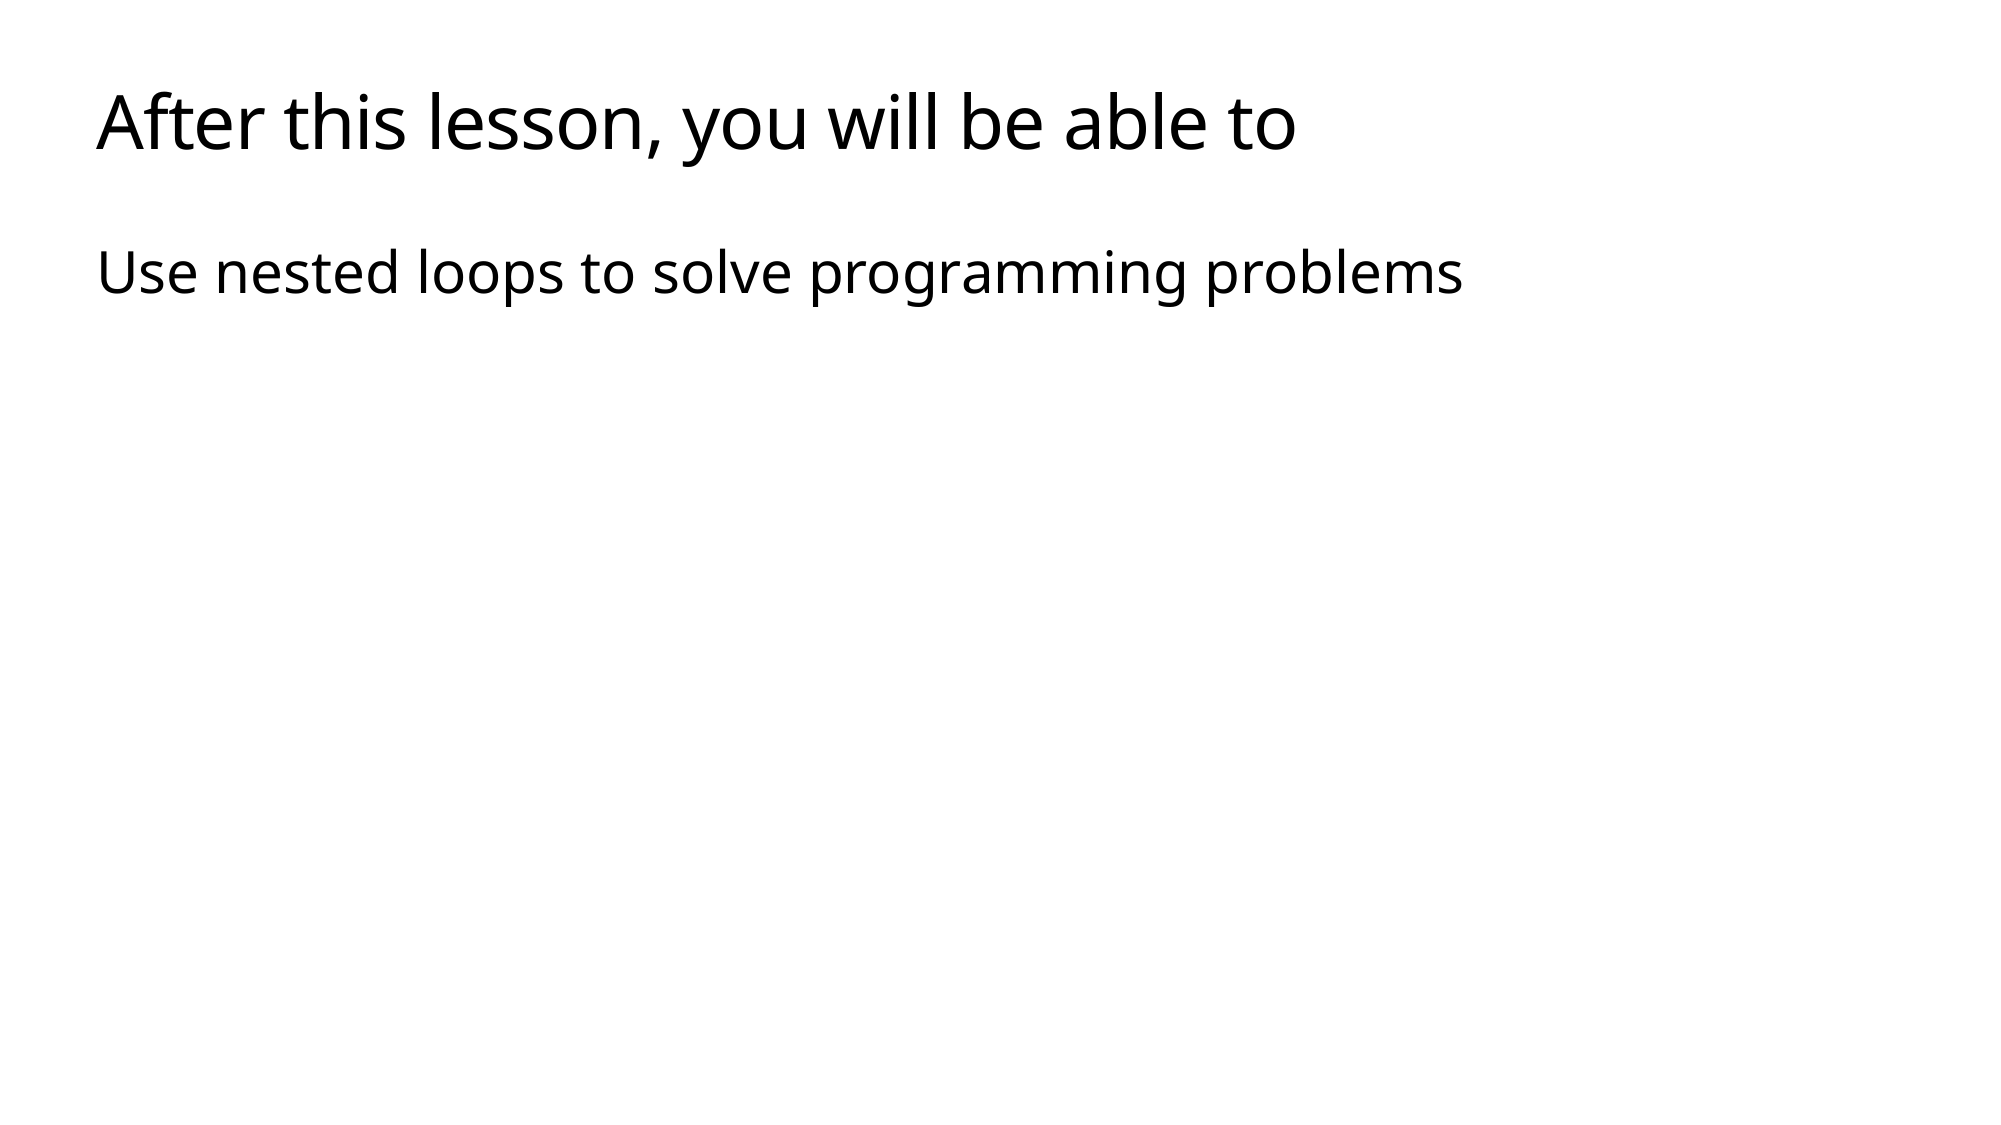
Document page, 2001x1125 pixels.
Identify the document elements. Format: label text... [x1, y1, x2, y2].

text_box Use nested loops to solve programming problems [96, 235, 1904, 306]
title After this lesson, you will be able to [96, 75, 1904, 166]
